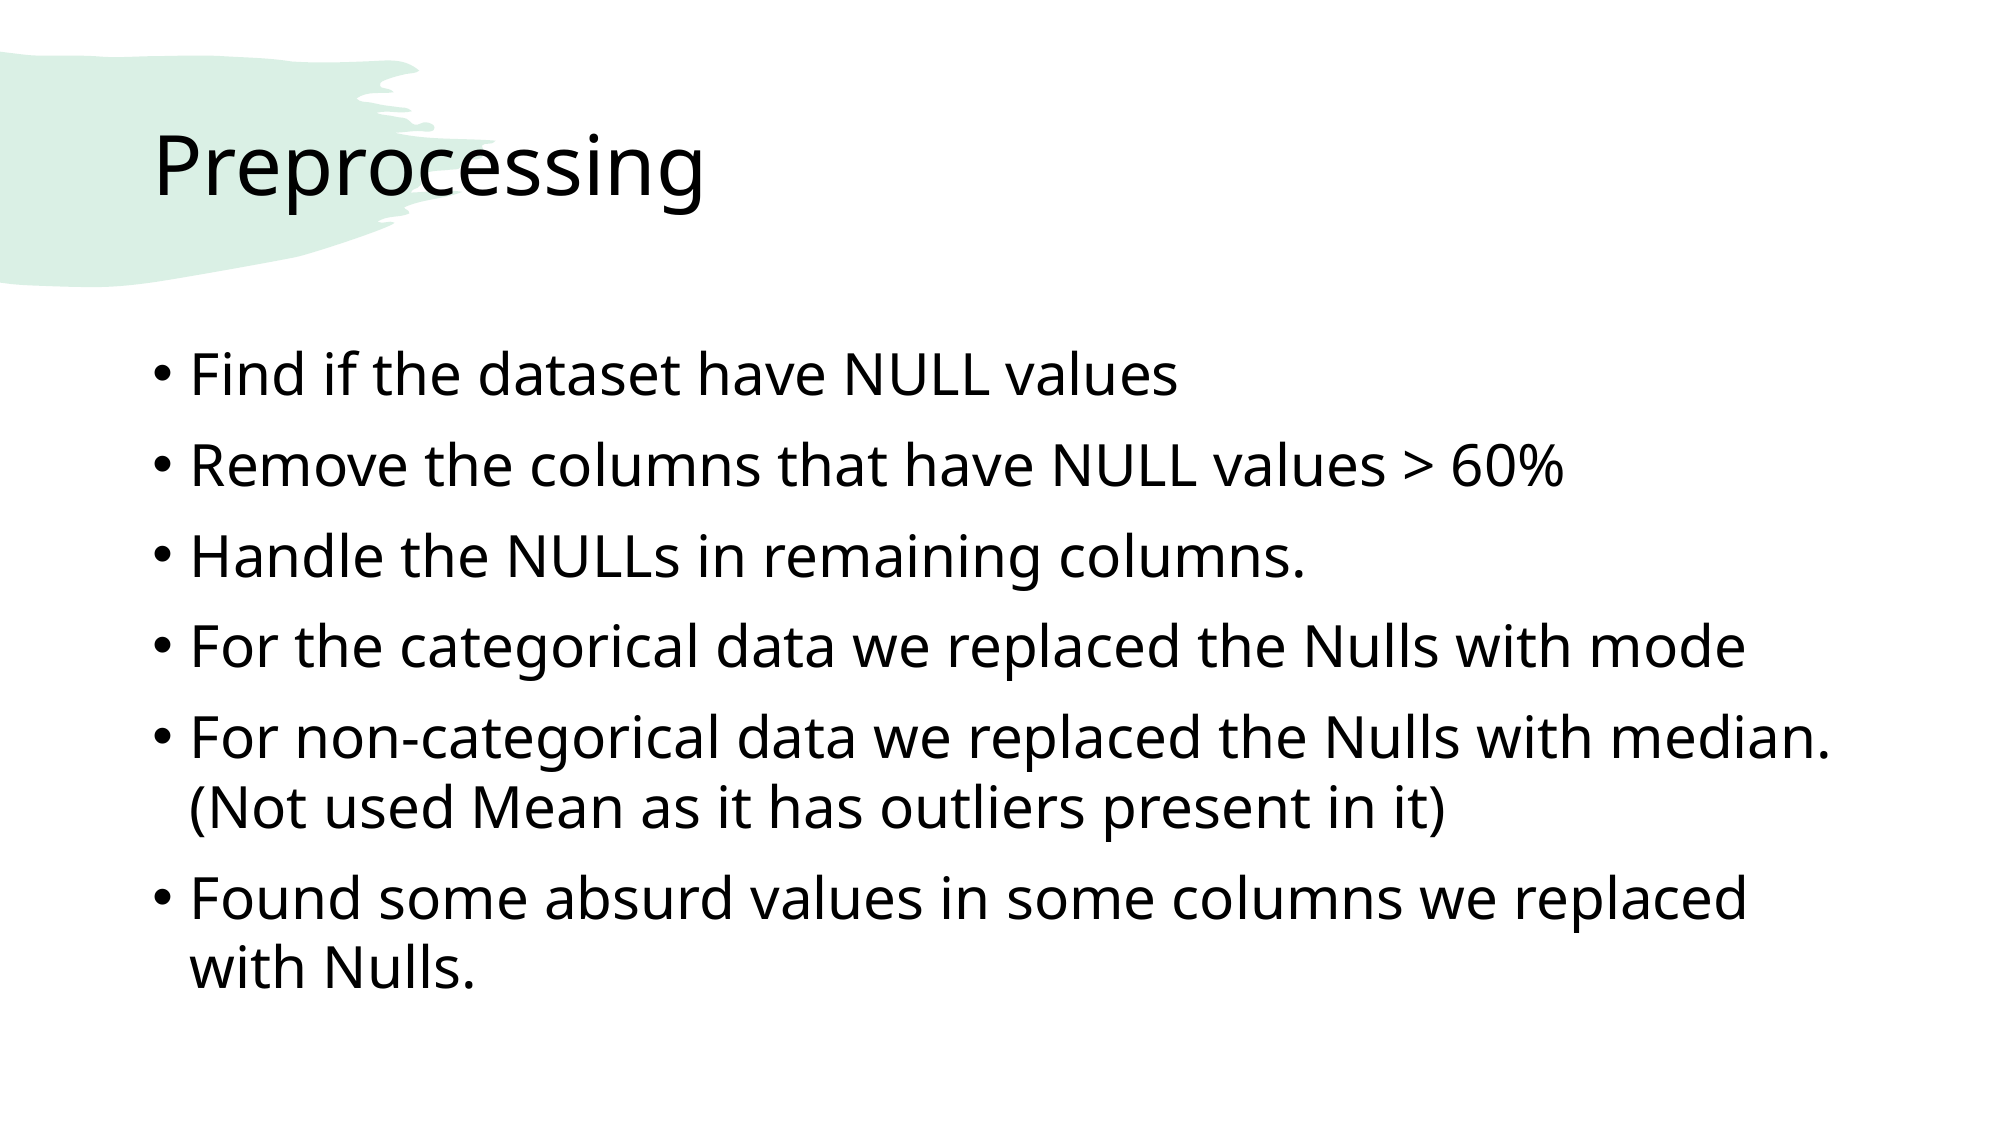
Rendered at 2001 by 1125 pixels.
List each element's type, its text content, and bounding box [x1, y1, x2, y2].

title Preprocessing [137, 59, 1863, 278]
list Find if the dataset have NULL values Remove the columns that have NULL values > 60% Handle the NULLs in remaining columns. For the categorical data we replaced the Nulls with mode For non-categorical data we replaced the Nulls with median.(Not used Mean as it has outliers present in it) Found some absurd values in some columns we replaced with Nulls. [137, 329, 1863, 1013]
